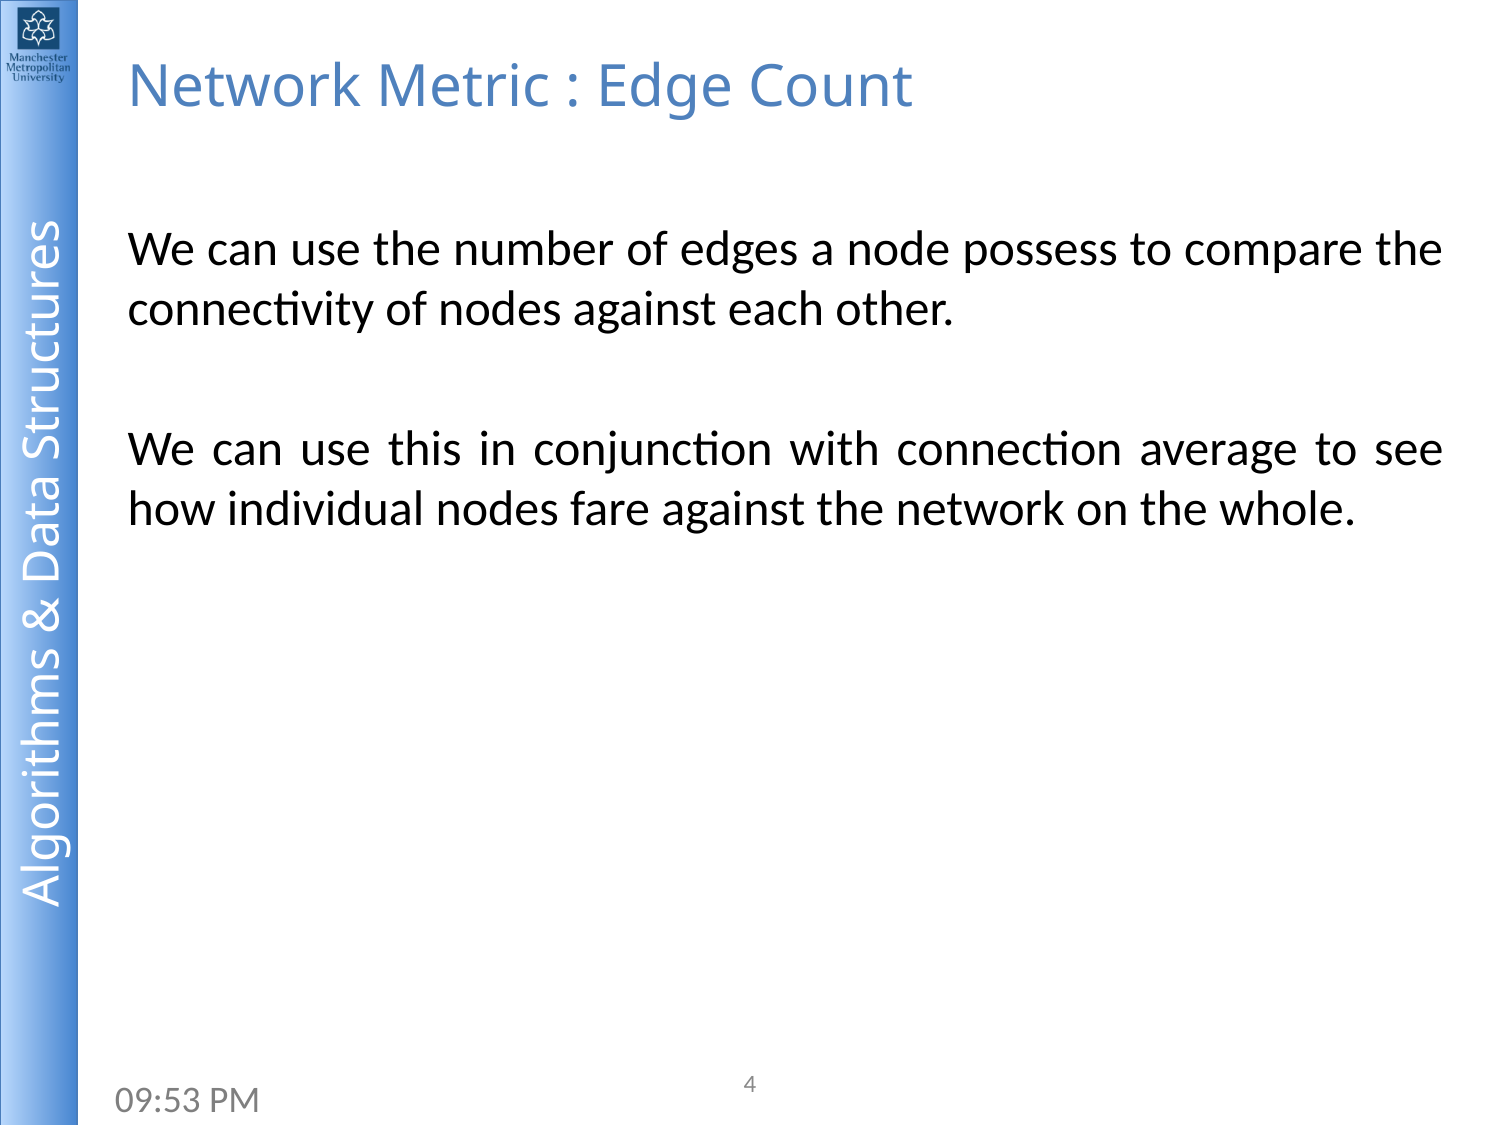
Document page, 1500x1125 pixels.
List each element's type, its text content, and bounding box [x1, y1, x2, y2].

picture [5, 7, 70, 83]
title Network Metric : Edge Count [112, 23, 1447, 142]
list We can use the number of edges a node possess to compare the connectivity of nodes against each other. We can use this in conjunction with connection average to see how individual nodes fare against the network on the whole. [112, 208, 1460, 1012]
slide_number 4 [575, 1052, 925, 1112]
